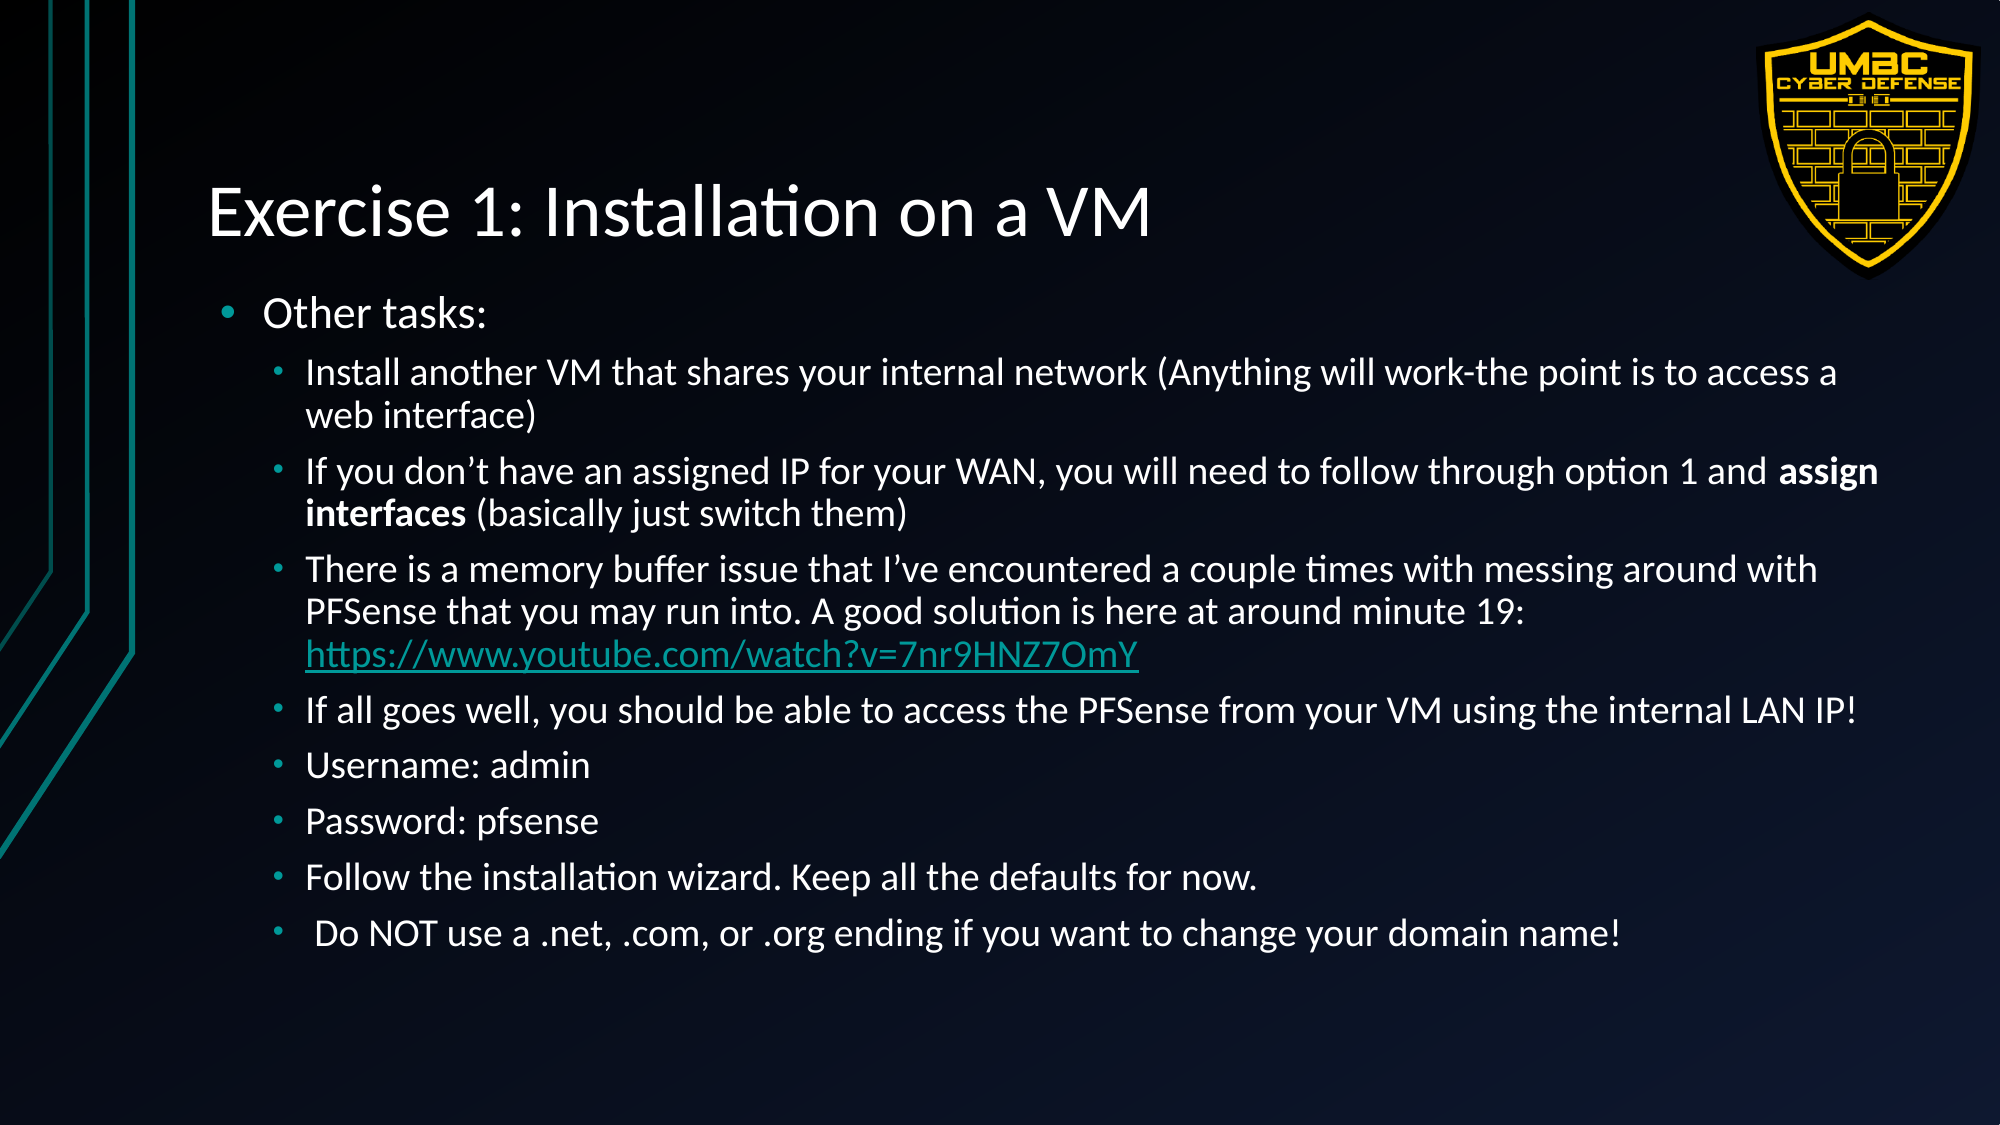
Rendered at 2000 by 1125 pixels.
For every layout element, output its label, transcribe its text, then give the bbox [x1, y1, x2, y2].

title Exercise 1: Installation on a VM [187, 20, 1753, 263]
picture [1756, 12, 1981, 280]
list Other tasks: Install another VM that shares your internal network (Anything will work-the point is to access a web interface) If you don’t have an assigned IP for your WAN, you will need to follow through option 1 and assign interfaces (basically just switch them) There is a memory buffer issue that I’ve encountered a couple times with messing around with PFSense that you may run into. A good solution is here at around minute 19: https://www.youtube.com/watch?v=7nr9HNZ7OmY If all goes well, you should be able to access the PFSense from your VM using the internal LAN IP! Username: admin Password: pfsense Follow the installation wizard. Keep all the defaults for now. Do NOT use a .net, .com, or .org ending if you want to change your domain name! [199, 279, 1900, 1012]
